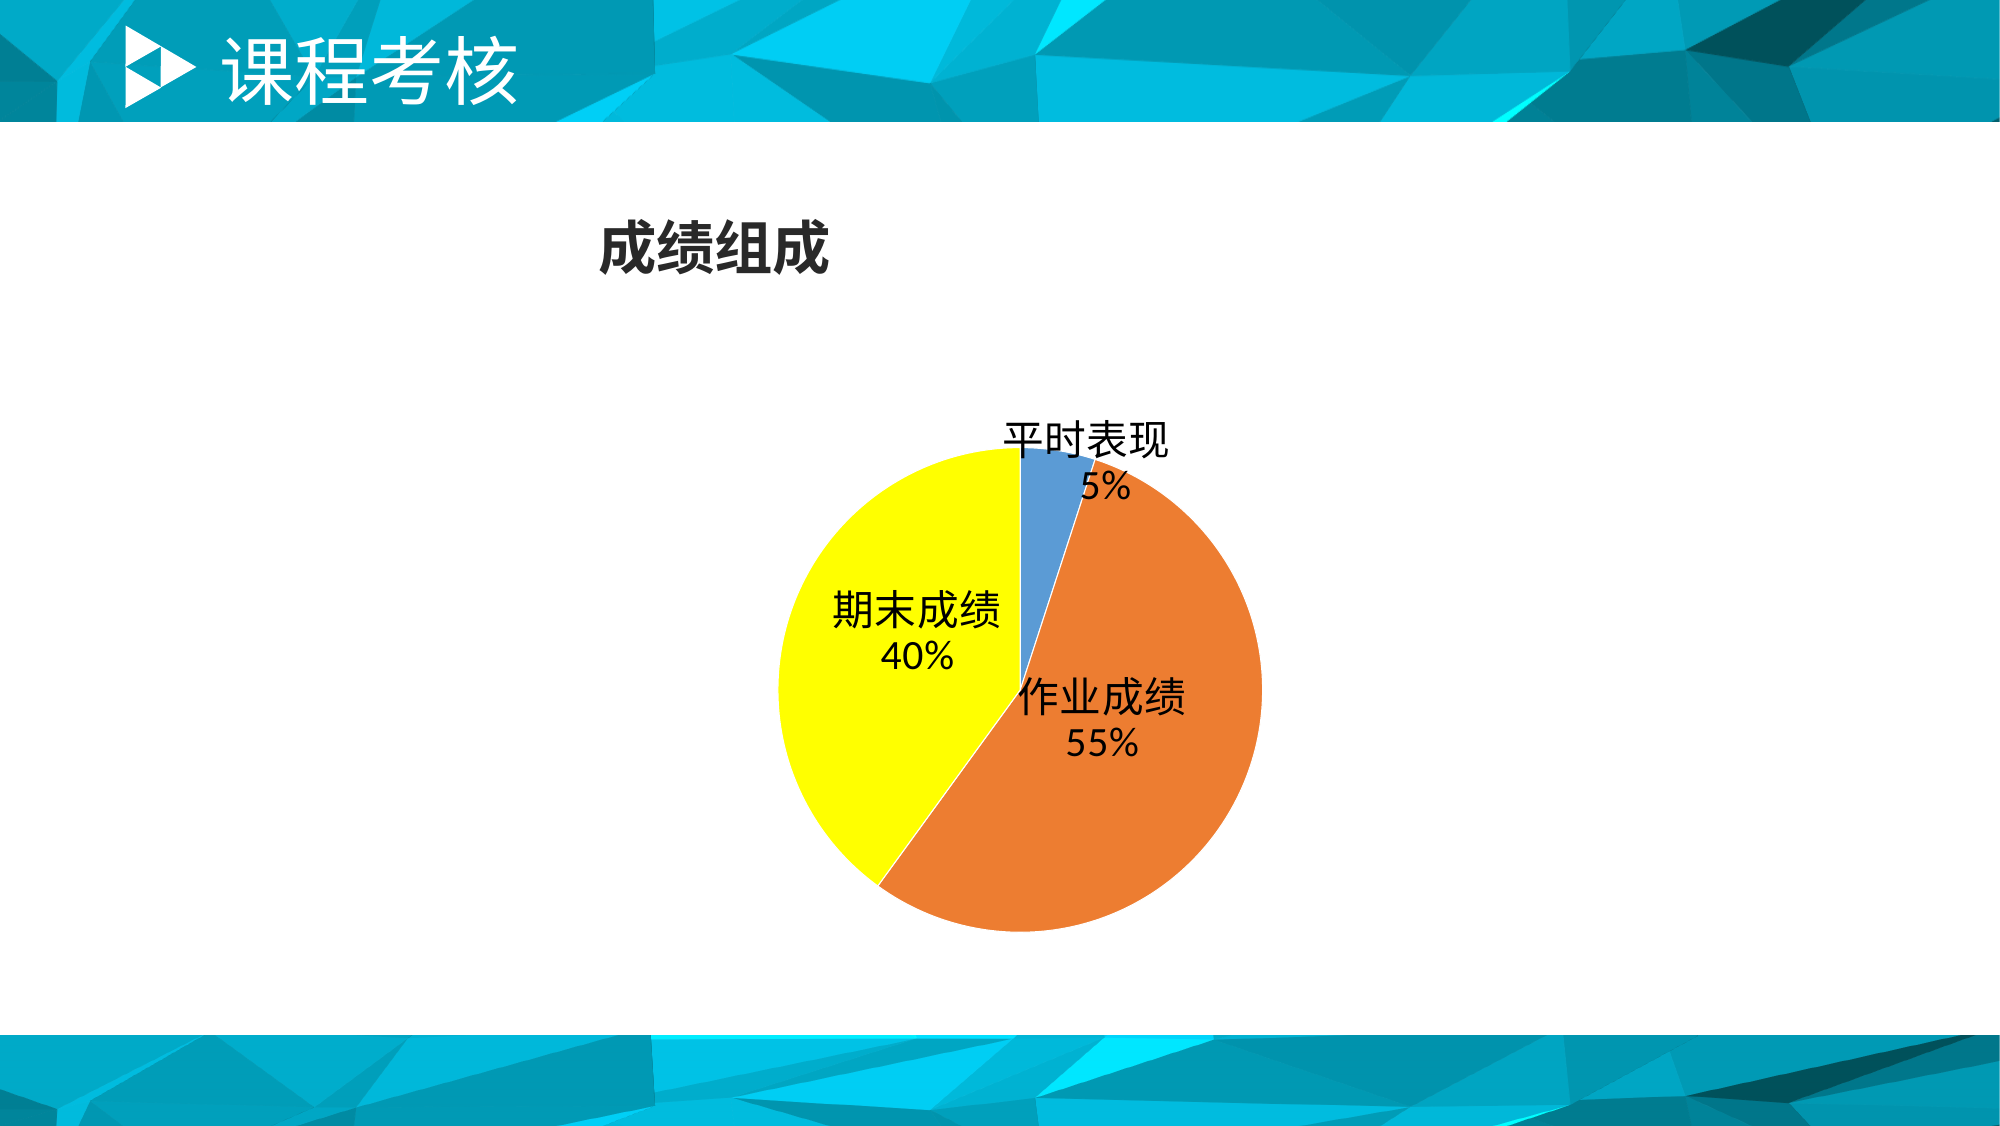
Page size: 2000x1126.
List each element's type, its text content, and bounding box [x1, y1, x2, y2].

picture [0, 1035, 2000, 1126]
chart [104, 178, 1927, 978]
picture [0, 0, 2000, 122]
title 课程考核 [201, 24, 1927, 127]
